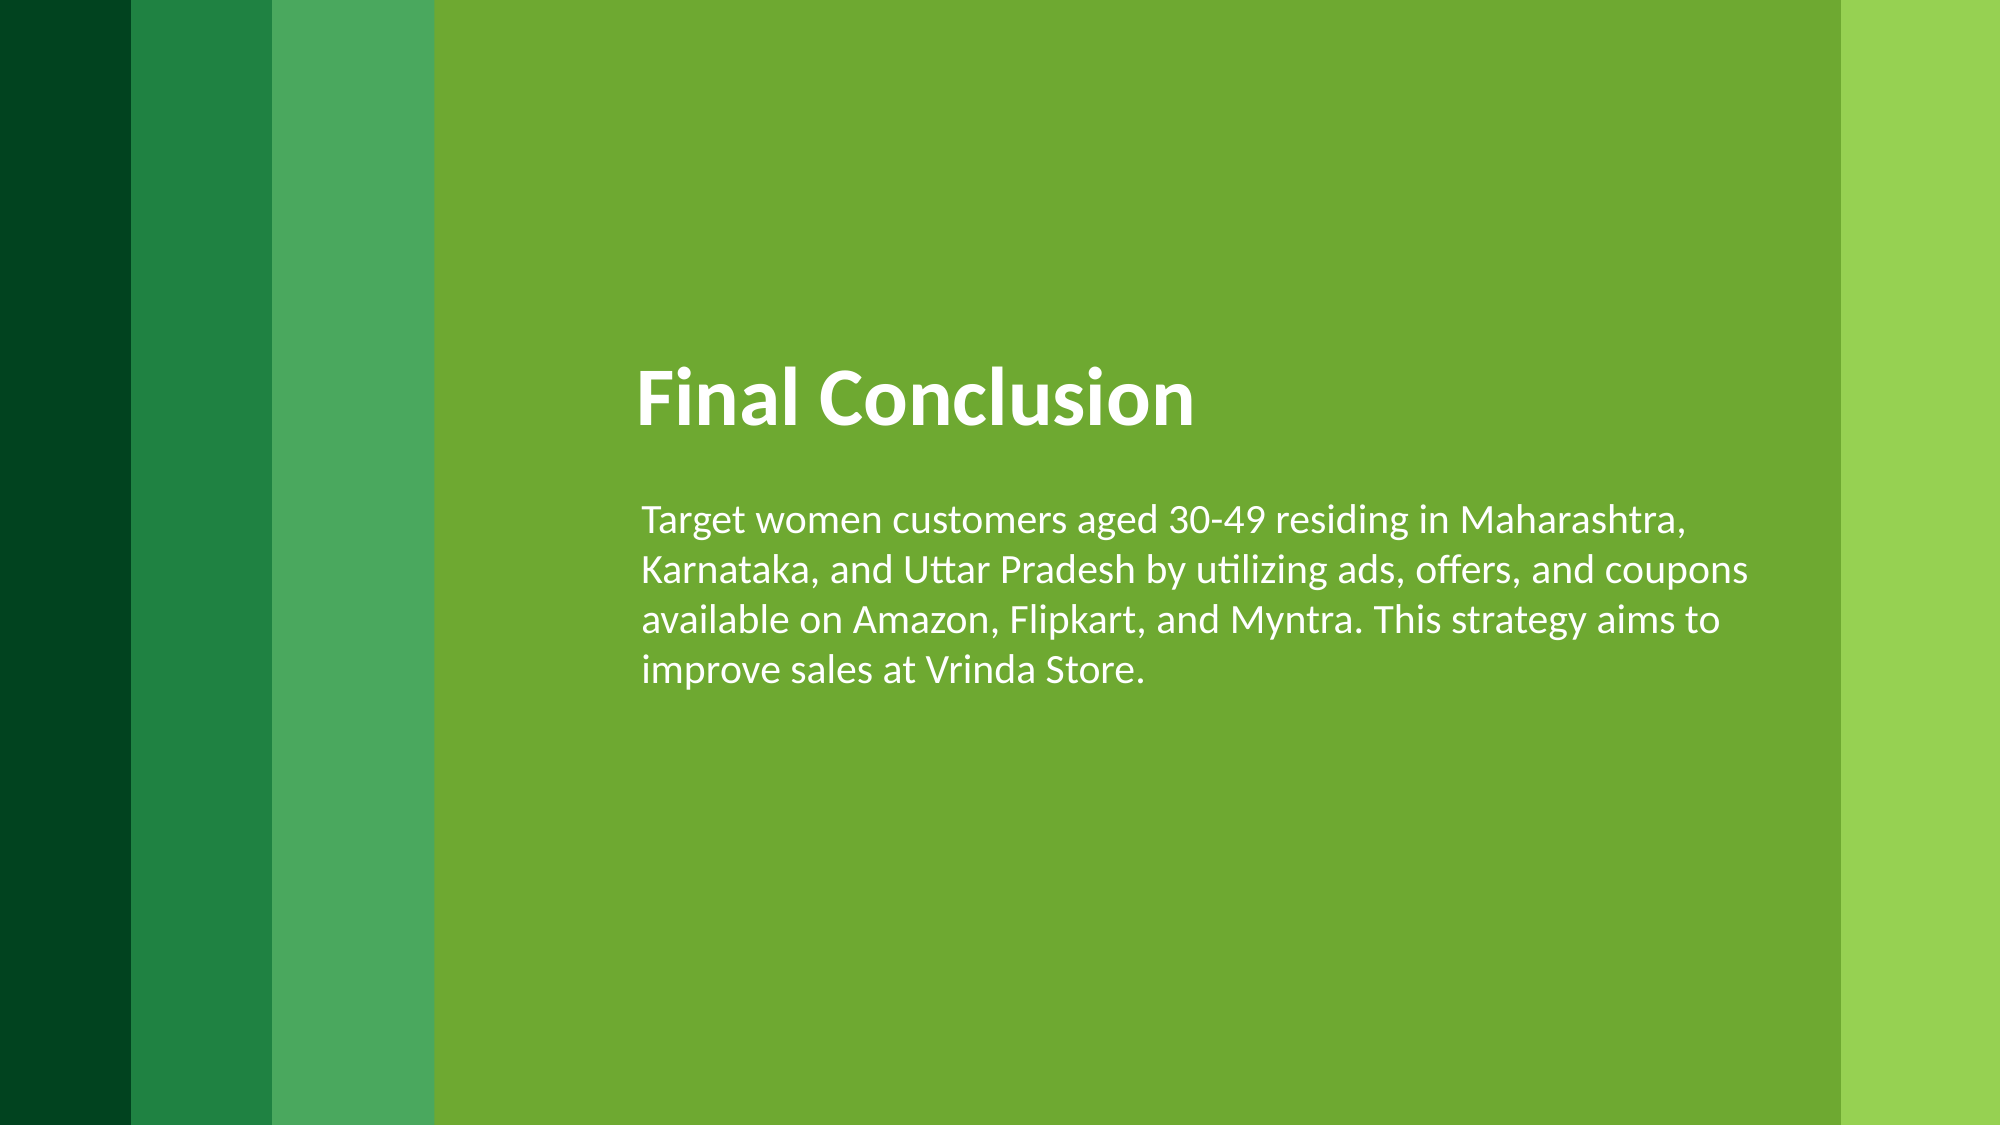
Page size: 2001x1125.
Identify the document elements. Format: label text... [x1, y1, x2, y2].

text_box [272, 0, 434, 1125]
text_box [1841, 0, 2000, 1125]
text_box [131, 0, 272, 1125]
text_box Target women customers aged 30-49 residing in Maharashtra, Karnataka, and Uttar Pradesh by utilizing ads, offers, and coupons available on Amazon, Flipkart, and Myntra. This strategy aims to improve sales at Vrinda Store. [626, 483, 1841, 845]
text_box [0, 0, 131, 1125]
text_box [434, 0, 1841, 1125]
text_box Final Conclusion [572, 285, 1260, 450]
